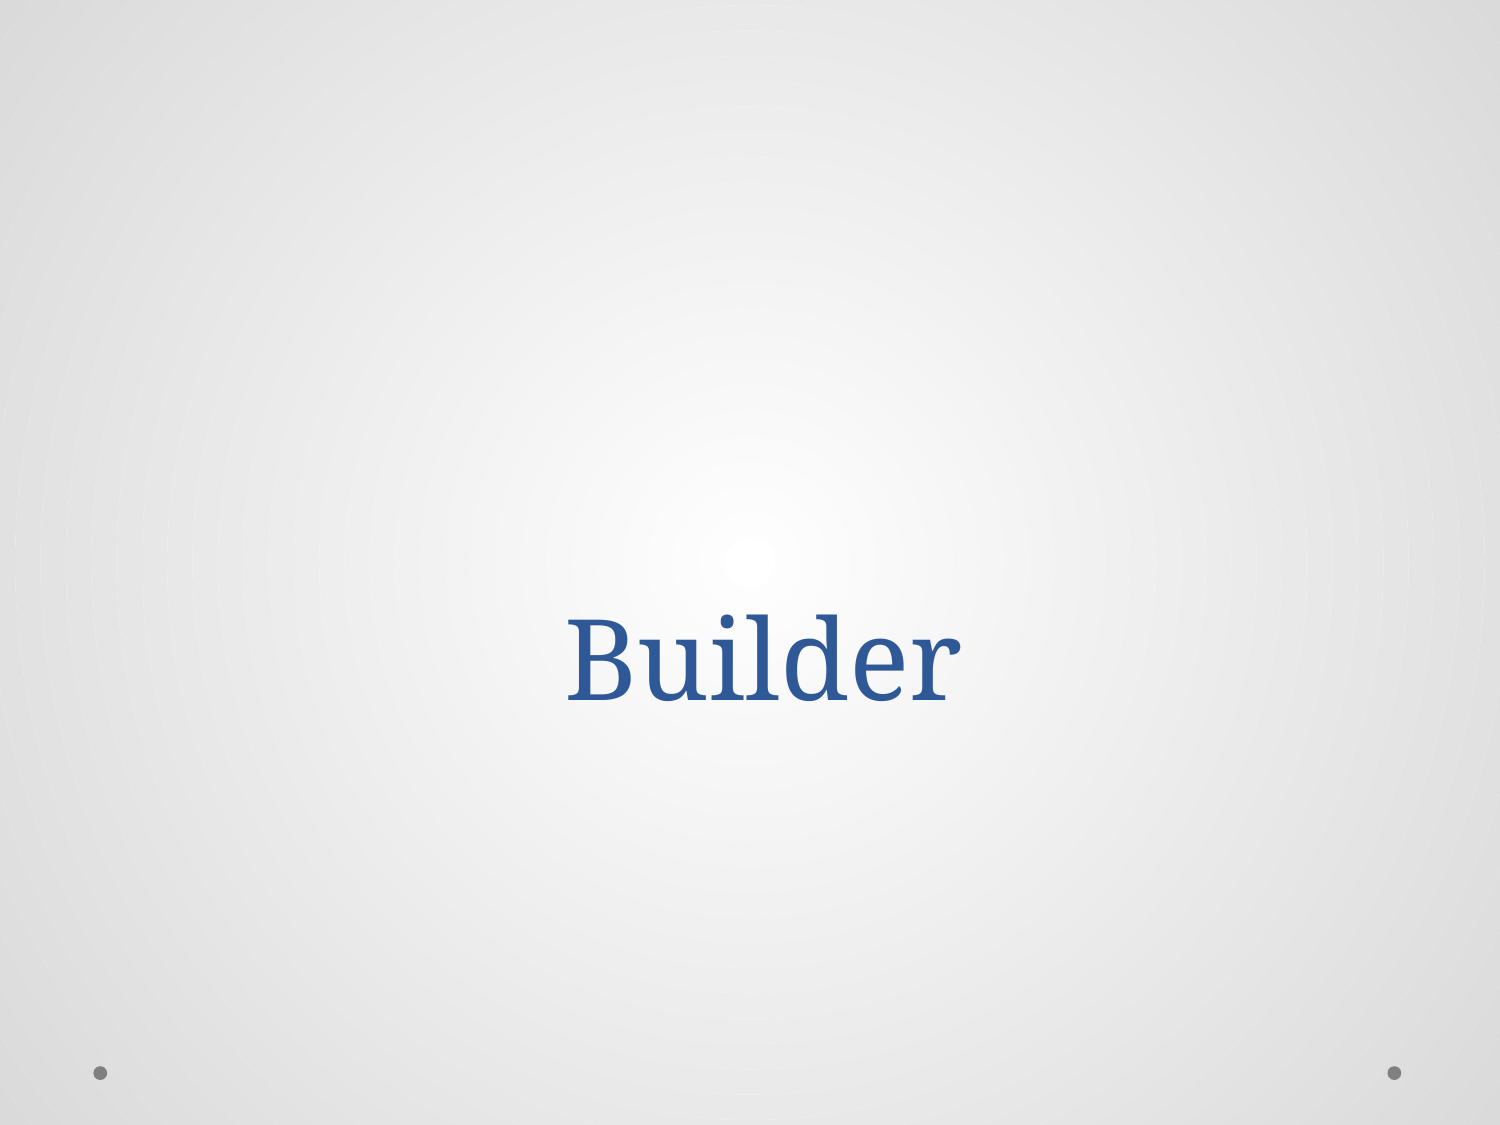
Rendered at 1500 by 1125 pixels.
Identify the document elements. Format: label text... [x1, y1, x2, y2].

title Builder [88, 468, 1439, 731]
